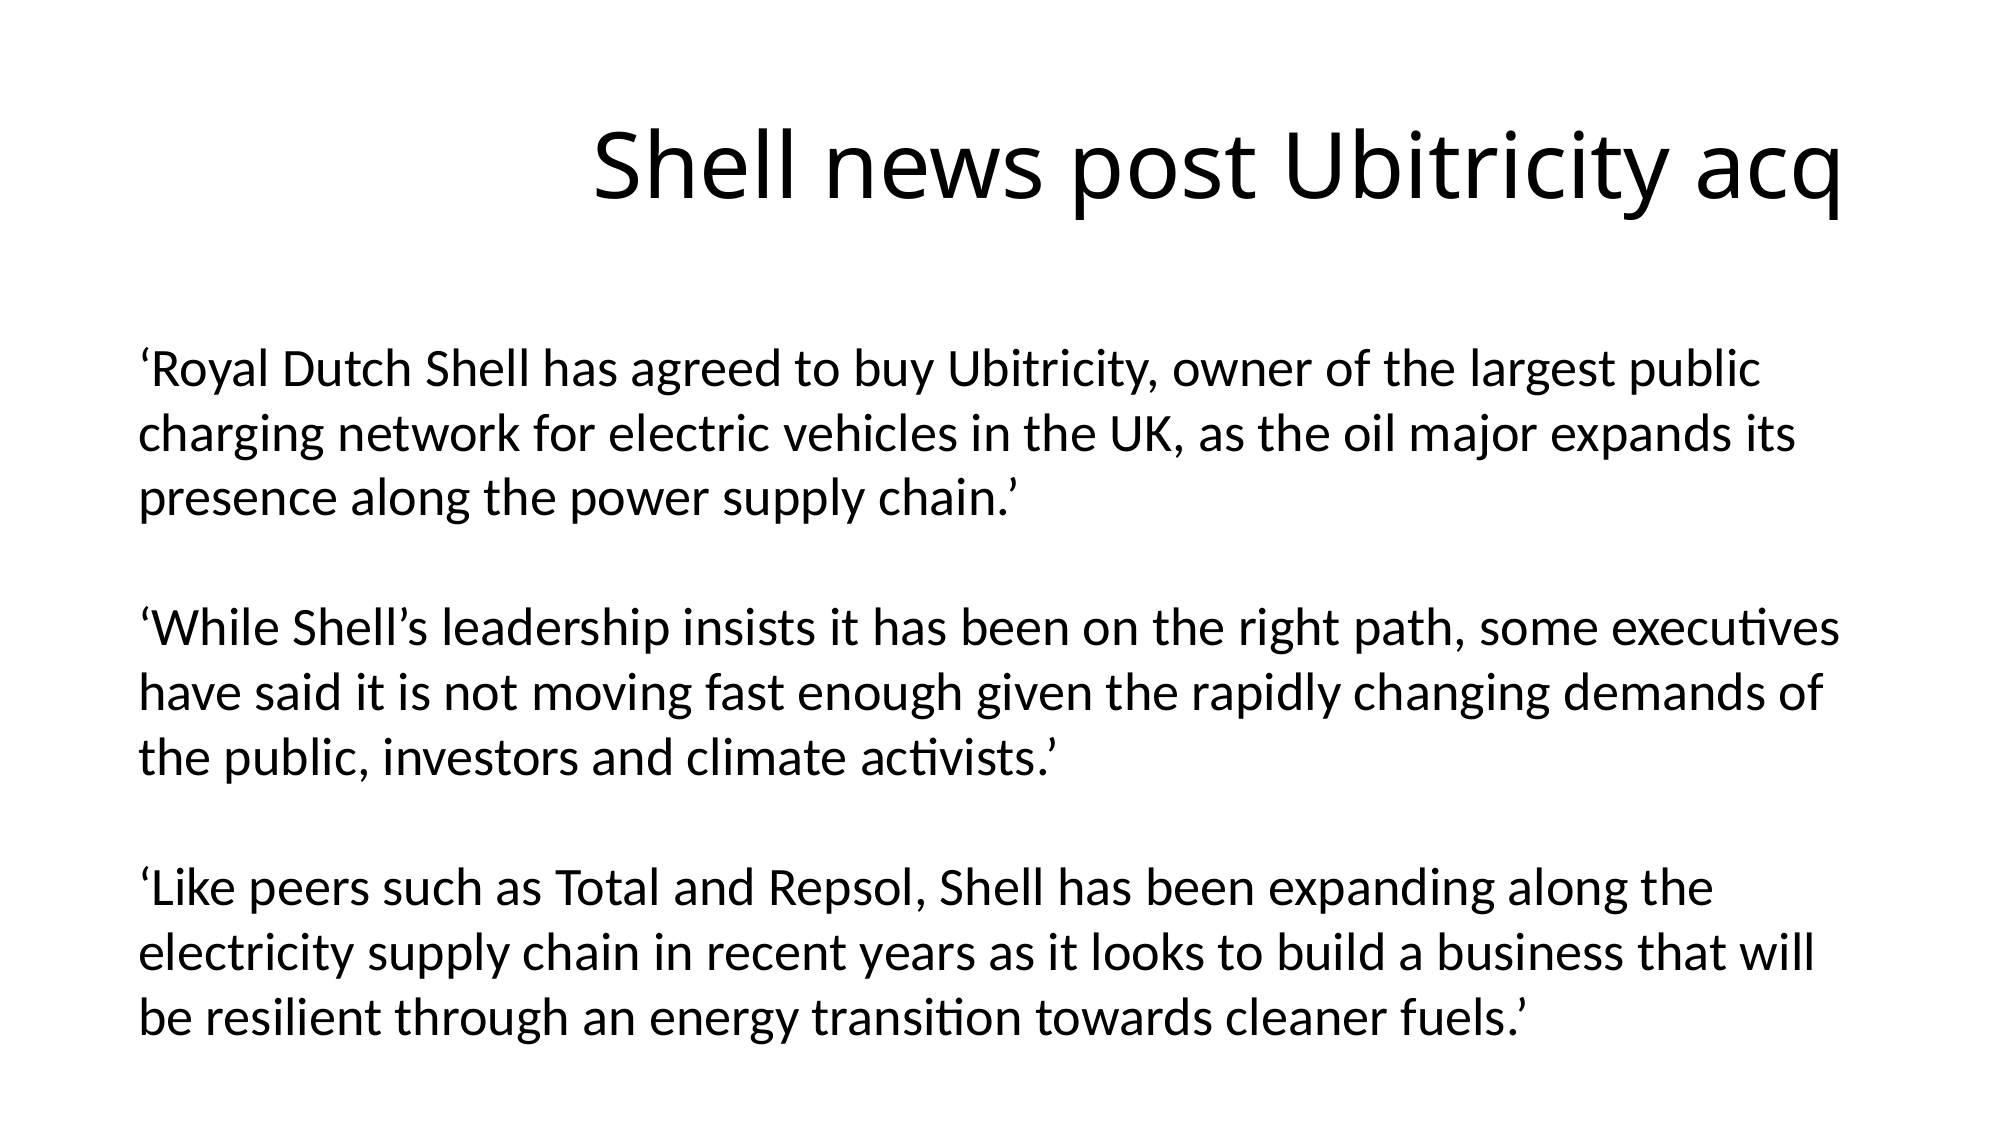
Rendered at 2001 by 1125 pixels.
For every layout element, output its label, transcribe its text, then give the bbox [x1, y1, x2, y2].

text_box ‘Royal Dutch Shell has agreed to buy Ubitricity, owner of the largest public charging network for electric vehicles in the UK, as the oil major expands its presence along the power supply chain.’ ‘While Shell’s leadership insists it has been on the right path, some executives have said it is not moving fast enough given the rapidly changing demands of the public, investors and climate activists.’ ‘Like peers such as Total and Repsol, Shell has been expanding along the electricity supply chain in recent years as it looks to build a business that will be resilient through an energy transition towards cleaner fuels.’ [123, 259, 1863, 1054]
title Shell news post Ubitricity acq [137, 59, 1863, 259]
